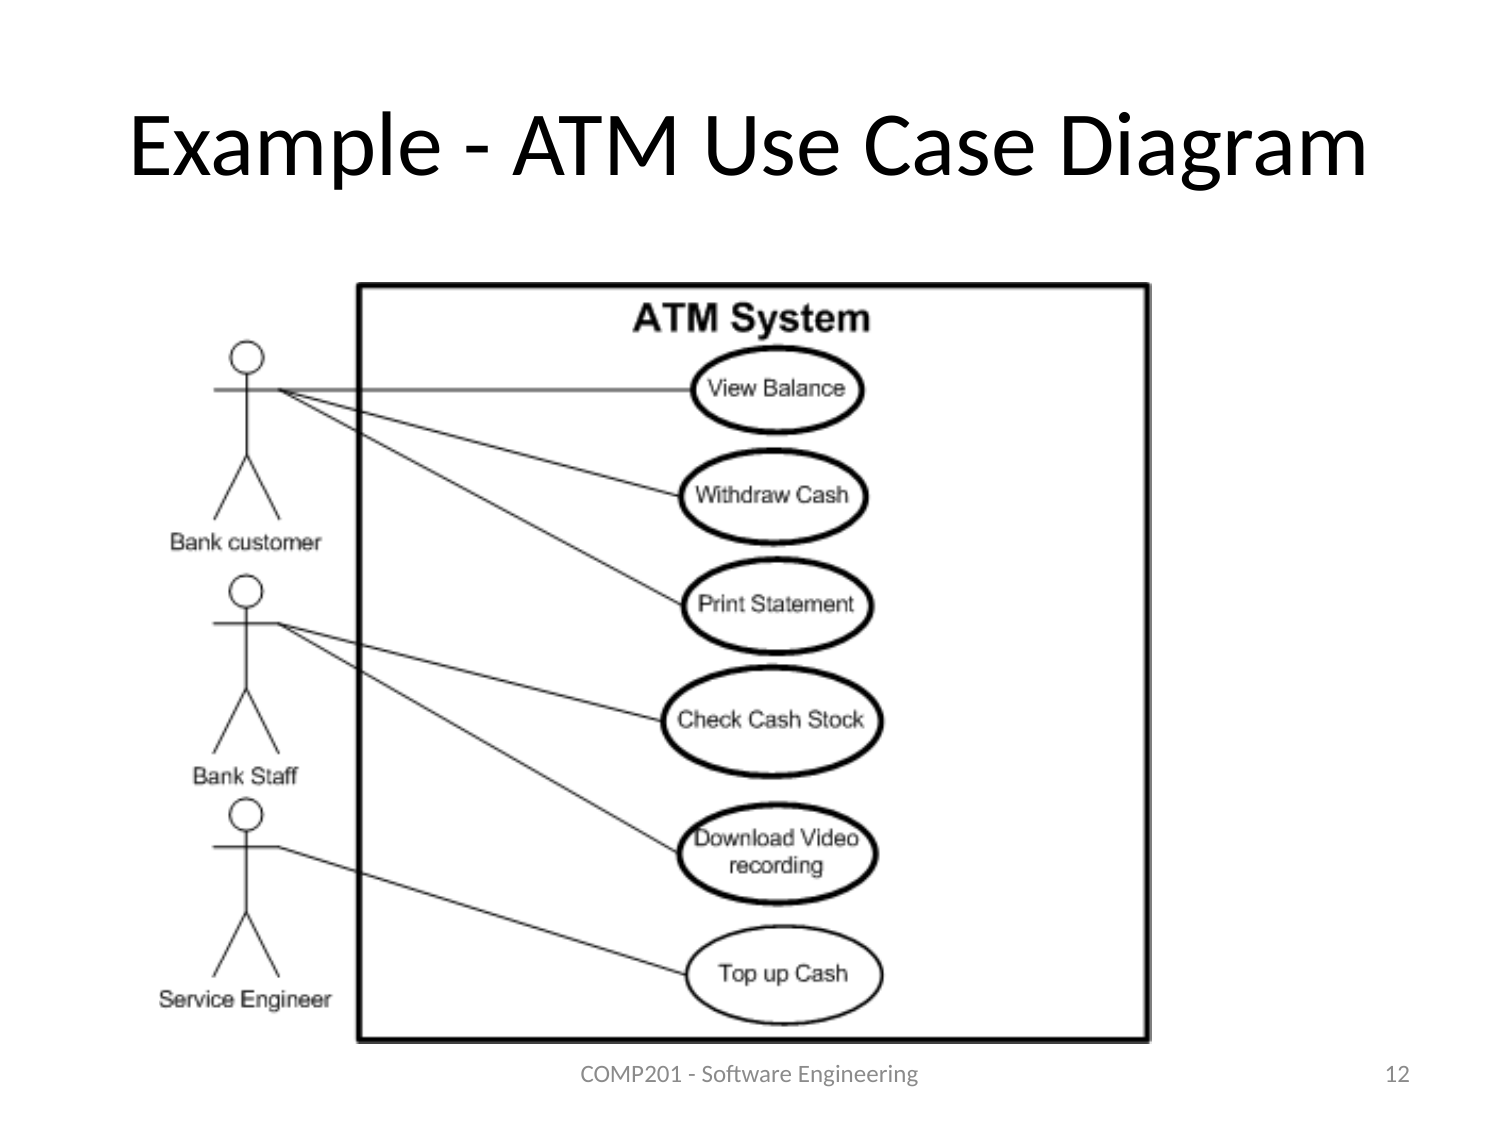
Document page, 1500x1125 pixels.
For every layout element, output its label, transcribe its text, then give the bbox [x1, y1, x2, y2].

slide_number 12 [1074, 1042, 1425, 1103]
title Example - ATM Use Case Diagram [75, 45, 1425, 233]
footer COMP201 - Software Engineering [512, 1052, 988, 1103]
picture [159, 282, 1152, 1044]
